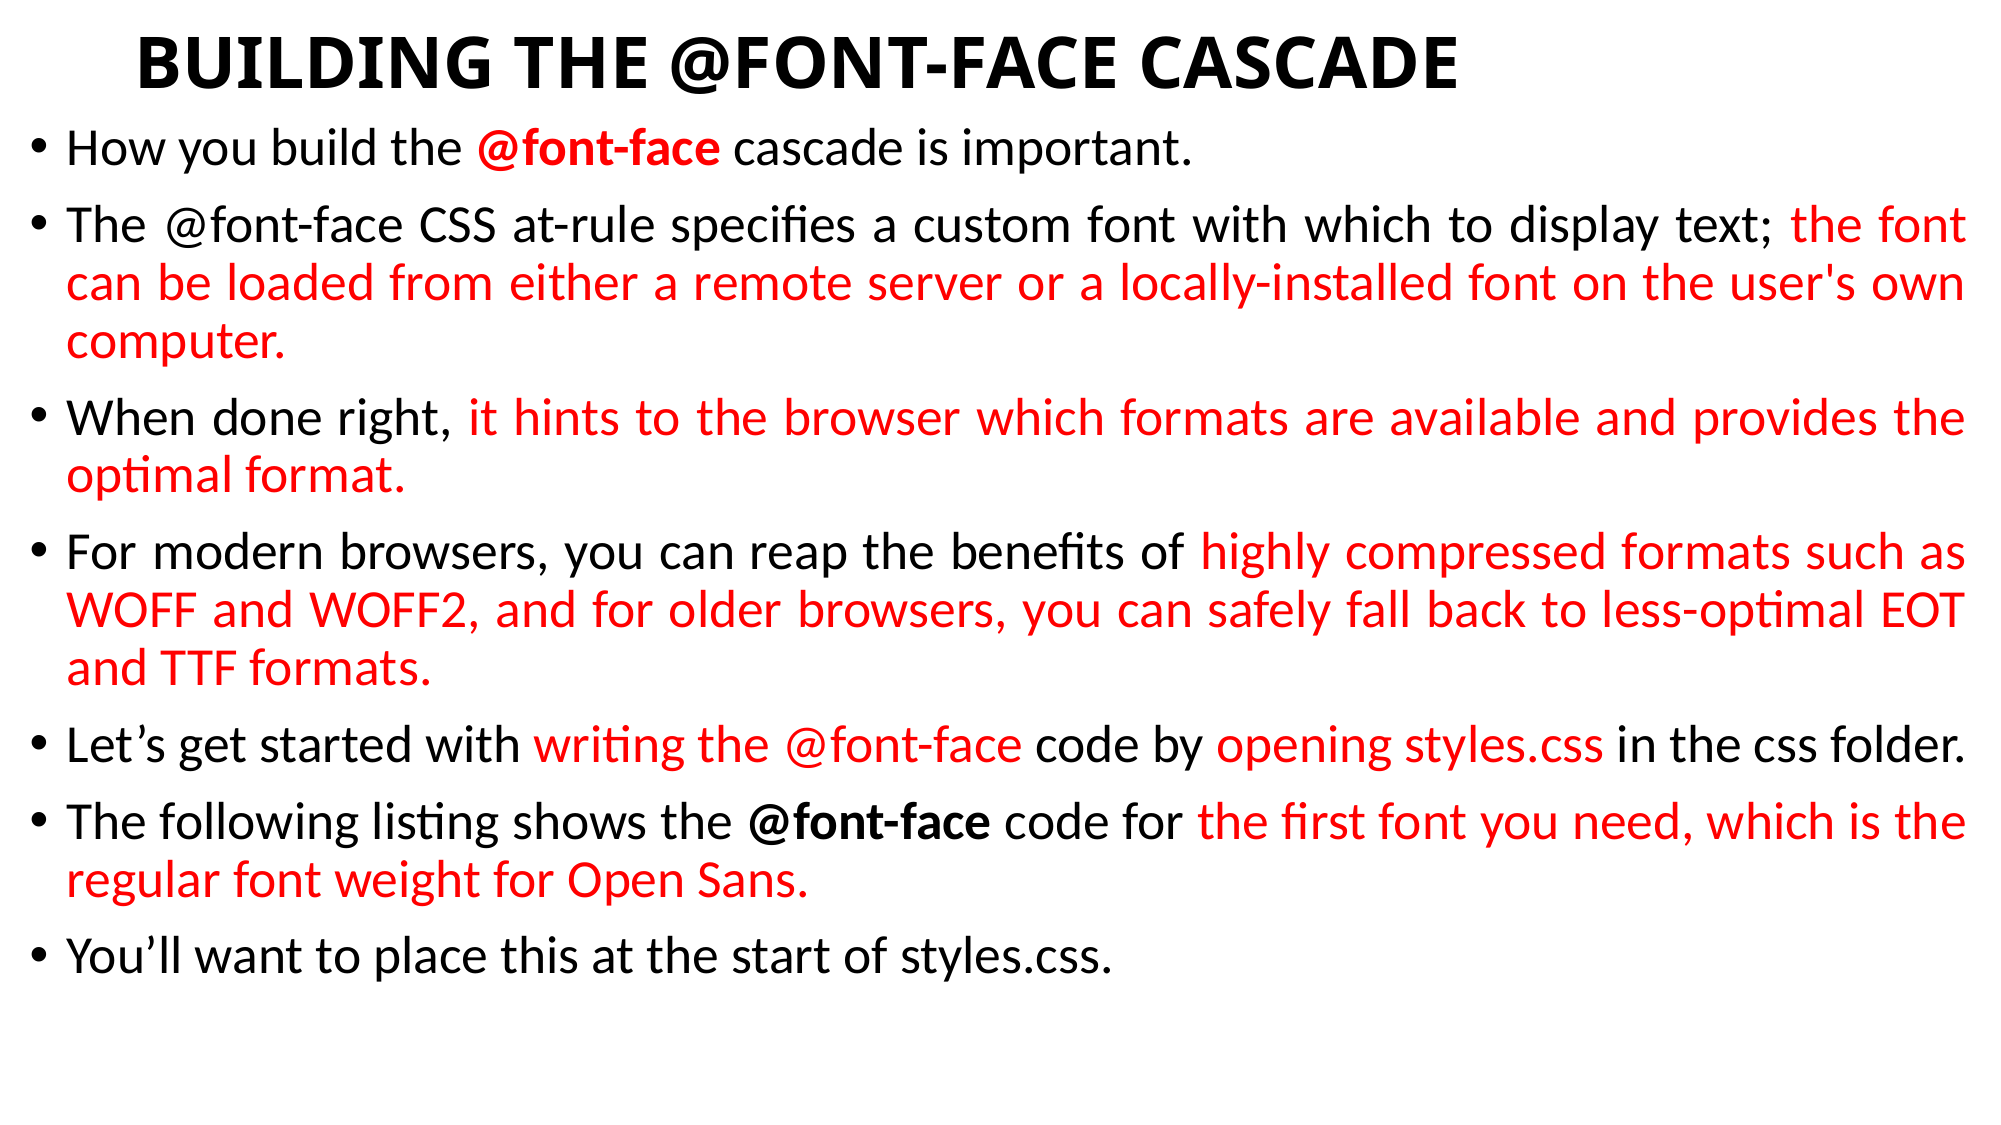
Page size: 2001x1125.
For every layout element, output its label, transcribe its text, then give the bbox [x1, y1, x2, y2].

list How you build the @font-face cascade is important. The @font-face CSS at-rule specifies a custom font with which to display text; the font can be loaded from either a remote server or a locally-installed font on the user's own computer. When done right, it hints to the browser which formats are available and provides the optimal format. For modern browsers, you can reap the benefits of highly compressed formats such as WOFF and WOFF2, and for older browsers, you can safely fall back to less-optimal EOT and TTF formats. Let’s get started with writing the @font-face code by opening styles.css in the css folder. The following listing shows the @font-face code for the first font you need, which is the regular font weight for Open Sans. You’ll want to place this at the start of styles.css. [14, 111, 1983, 1014]
title BUILDING THE @FONT-FACE CASCADE [119, 18, 1845, 111]
